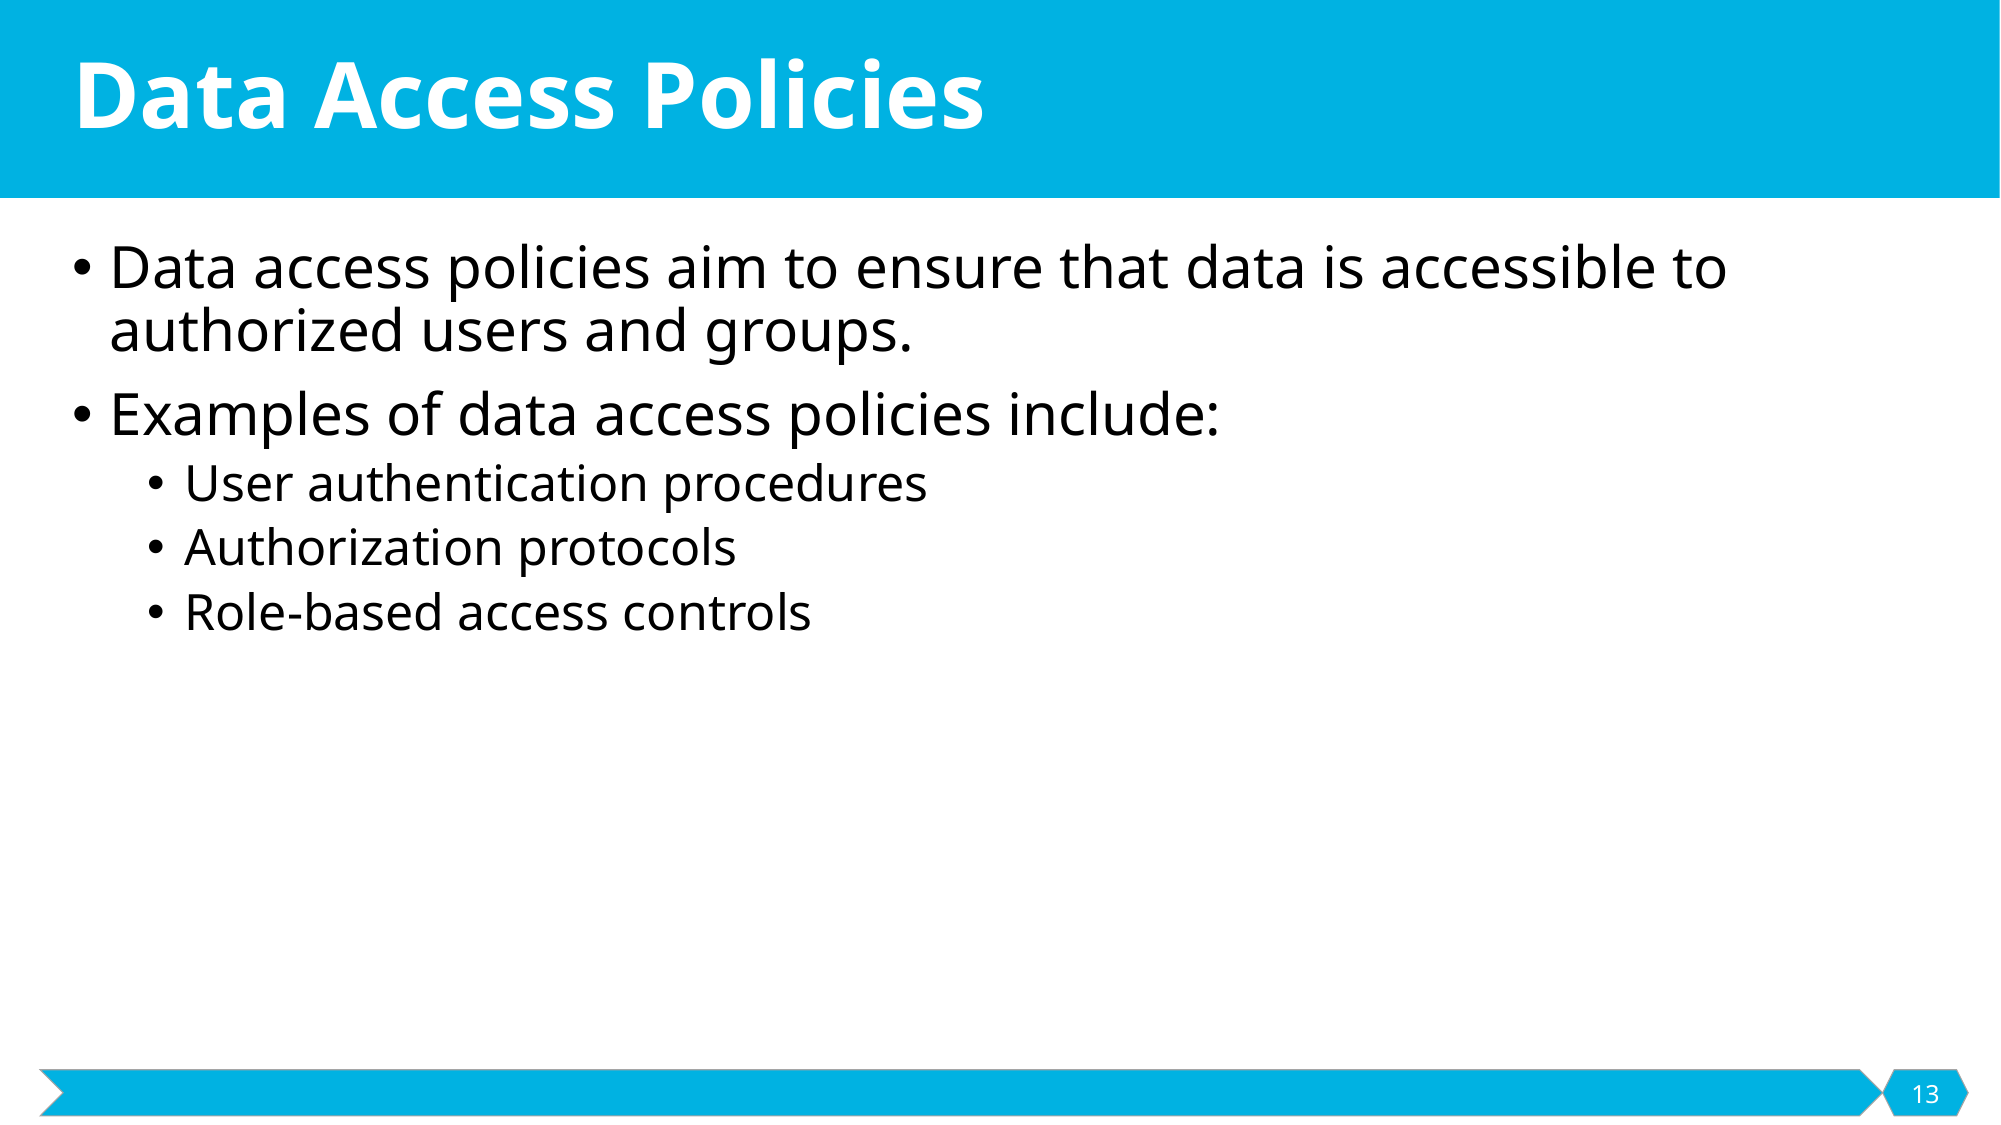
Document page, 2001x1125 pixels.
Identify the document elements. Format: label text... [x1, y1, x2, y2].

list Data access policies aim to ensure that data is accessible to authorized users and groups. Examples of data access policies include: User authentication procedures Authorization protocols Role-based access controls [56, 230, 1969, 1010]
title Data Access Policies [56, 0, 1969, 199]
slide_number 13 [1882, 1065, 1969, 1125]
